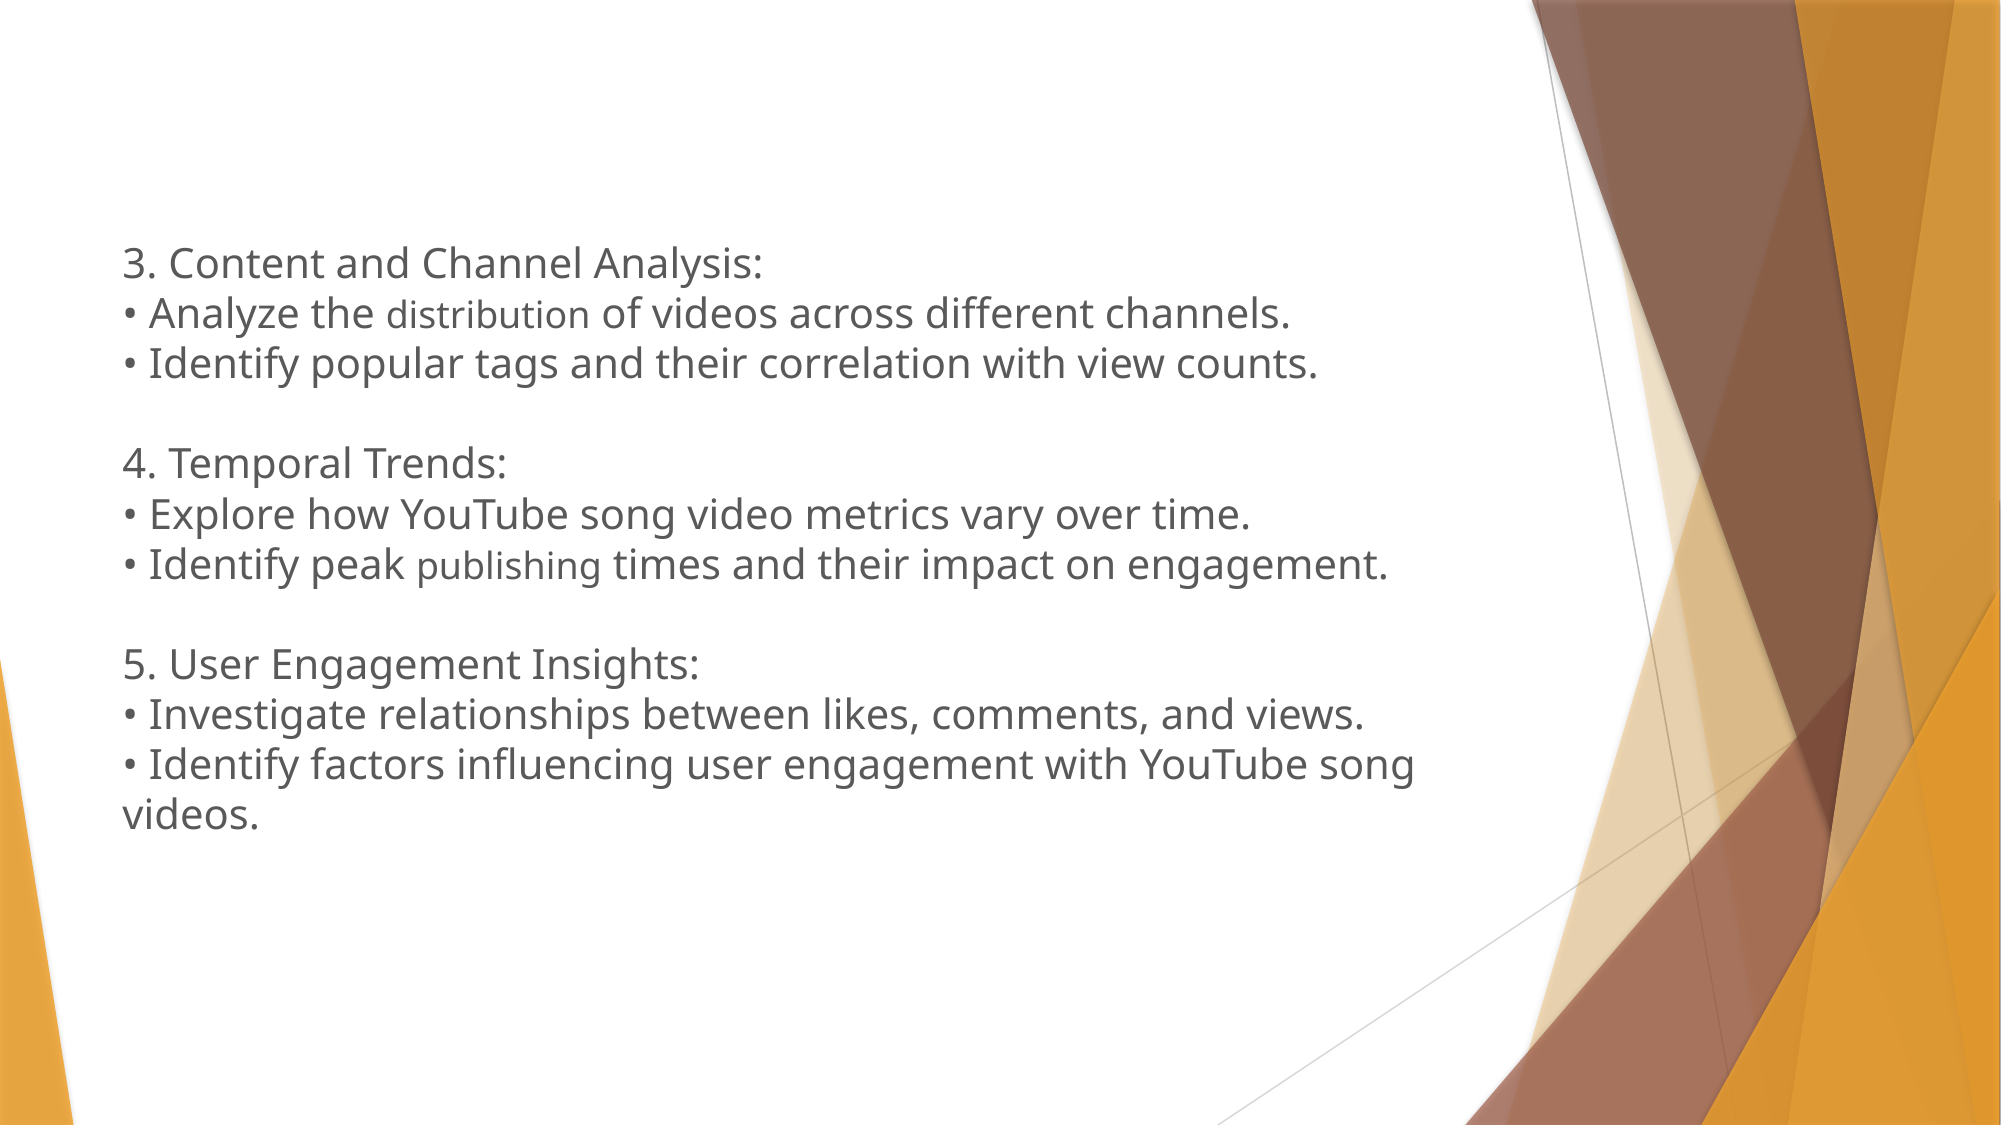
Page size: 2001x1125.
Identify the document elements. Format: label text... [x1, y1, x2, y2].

title 3. Content and Channel Analysis: • Analyze the distribution of videos across different channels. • Identify popular tags and their correlation with view counts. 4. Temporal Trends: • Explore how YouTube song video metrics vary over time. • Identify peak publishing times and their impact on engagement. 5. User Engagement Insights: • Investigate relationships between likes, comments, and views. • Identify factors influencing user engagement with YouTube song videos. [107, 229, 1518, 883]
